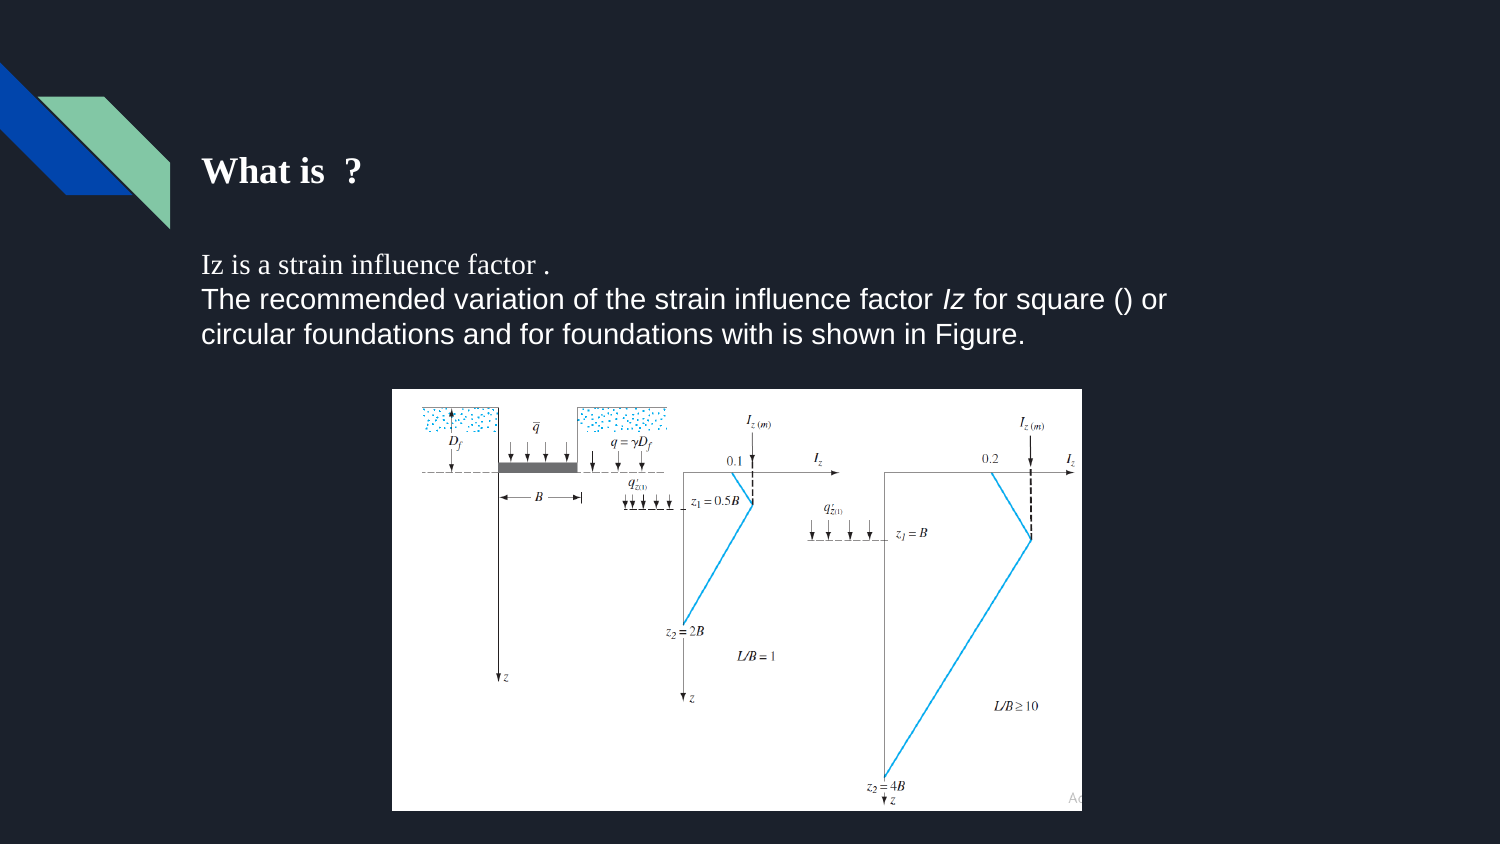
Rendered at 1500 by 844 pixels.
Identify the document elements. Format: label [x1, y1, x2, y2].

picture [392, 389, 1082, 811]
